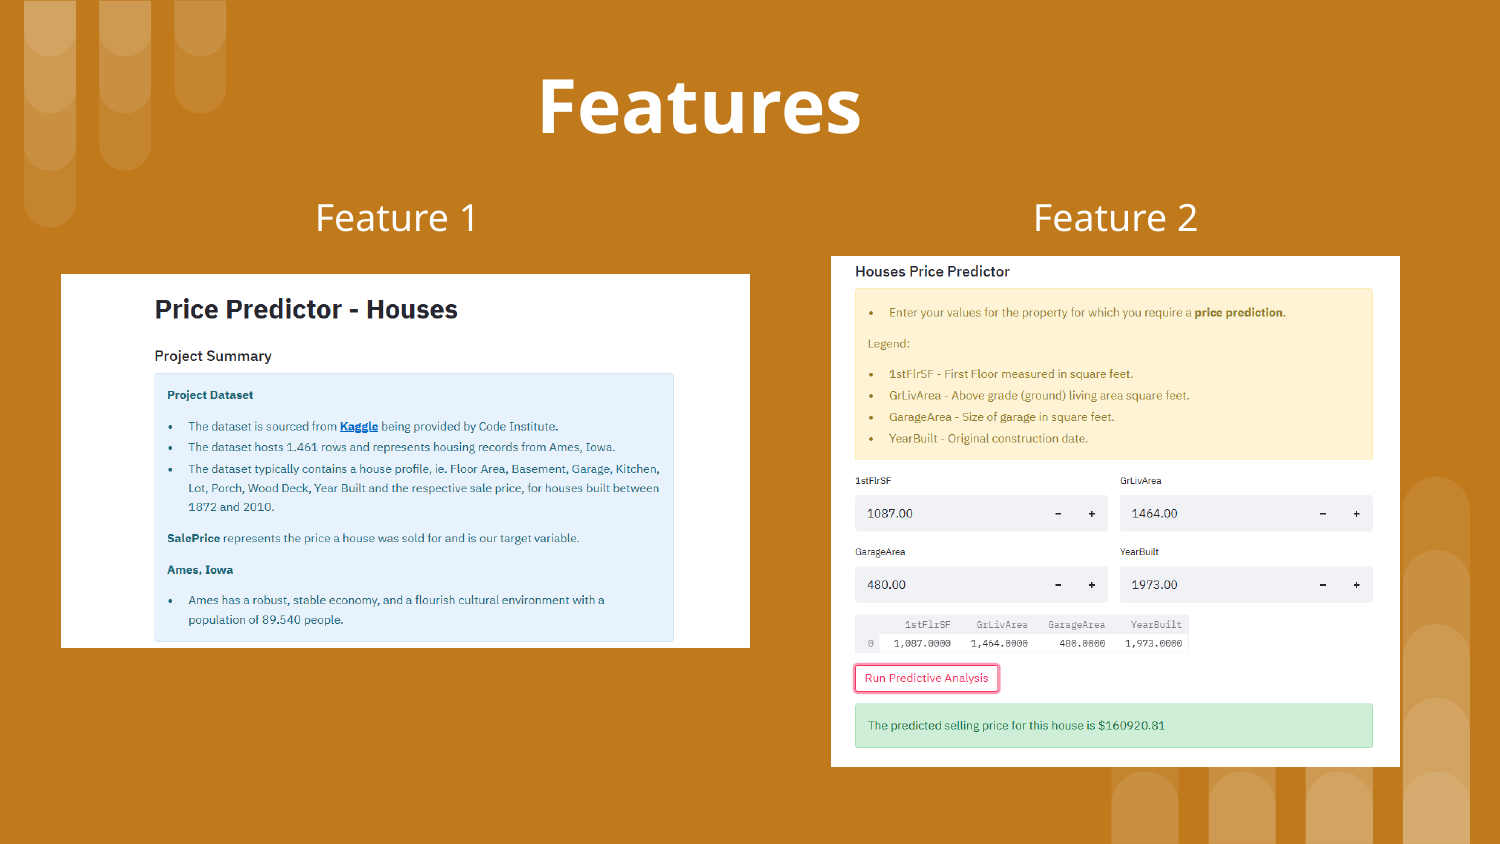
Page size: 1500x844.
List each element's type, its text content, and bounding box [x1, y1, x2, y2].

title Features [521, 35, 917, 173]
text_box Feature 1 [257, 178, 538, 241]
text_box Feature 2 [975, 178, 1256, 241]
picture [60, 274, 751, 648]
picture [831, 255, 1401, 767]
